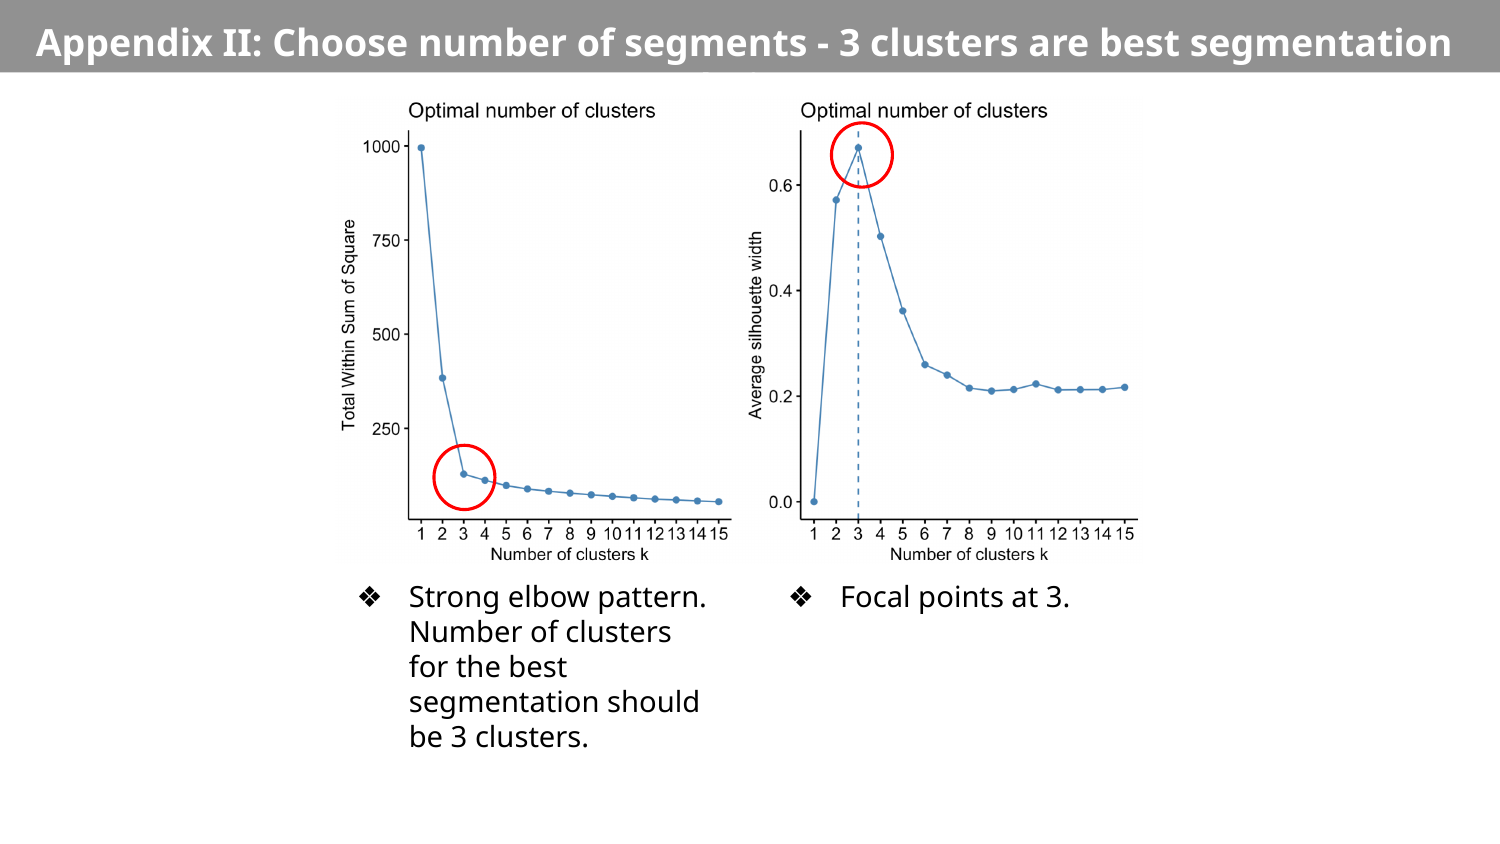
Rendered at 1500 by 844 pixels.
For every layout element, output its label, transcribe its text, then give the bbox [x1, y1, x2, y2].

text_box Strong elbow pattern. Number of clusters for the best segmentation should be 3 clusters. [318, 563, 725, 735]
text_box Focal points at 3. [750, 563, 1156, 735]
picture [335, 96, 1143, 564]
text_box Appendix II: Choose number of segments - 3 clusters are best segmentation choice [0, 4, 1491, 77]
text_box [0, 0, 1500, 73]
